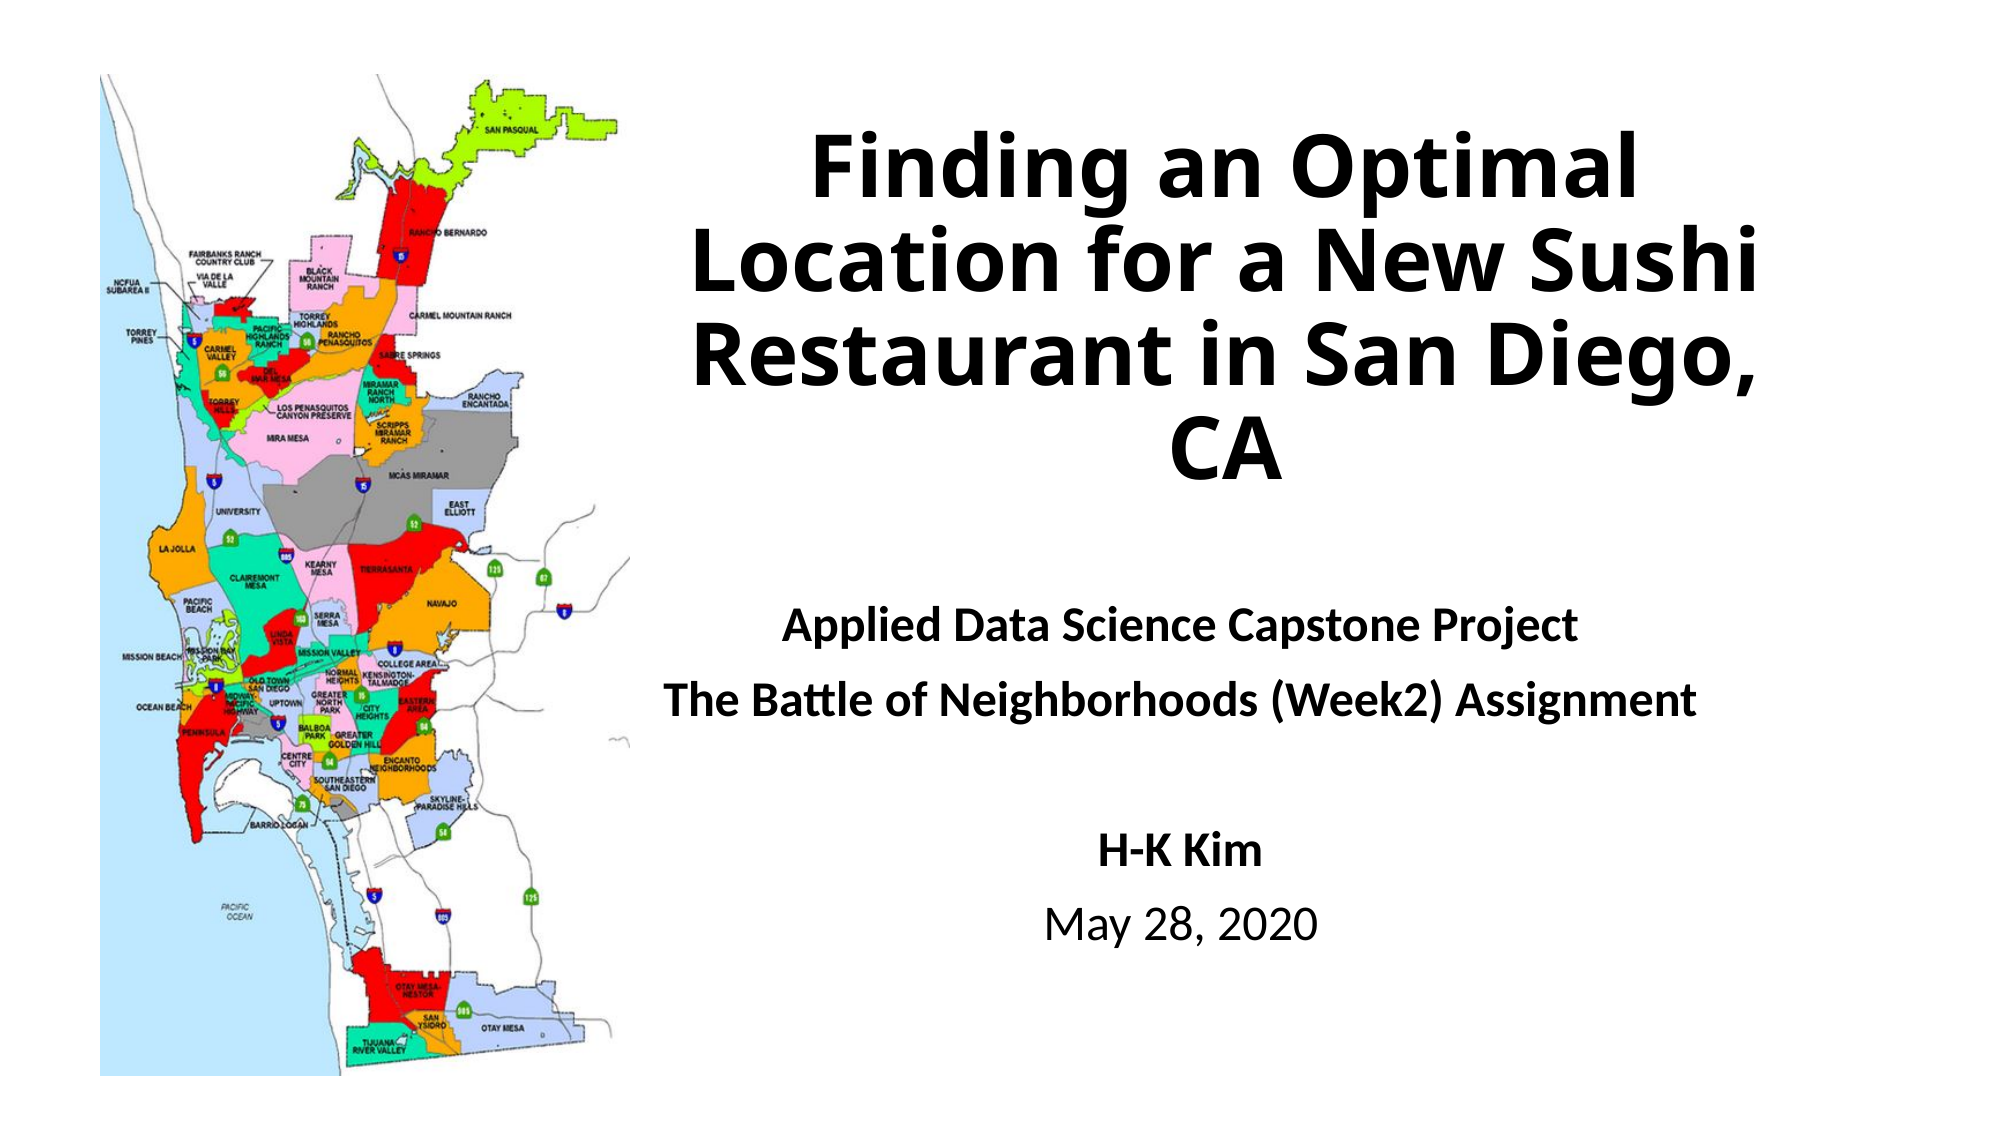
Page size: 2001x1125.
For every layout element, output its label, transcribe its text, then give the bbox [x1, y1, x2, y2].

picture [100, 74, 630, 1076]
title Finding an Optimal Location for a New Sushi Restaurant in San Diego, CA [663, 114, 1787, 507]
subtitle Applied Data Science Capstone Project The Battle of Neighborhoods (Week2) Assignment H-K Kim May 28, 2020 [630, 590, 1750, 965]
